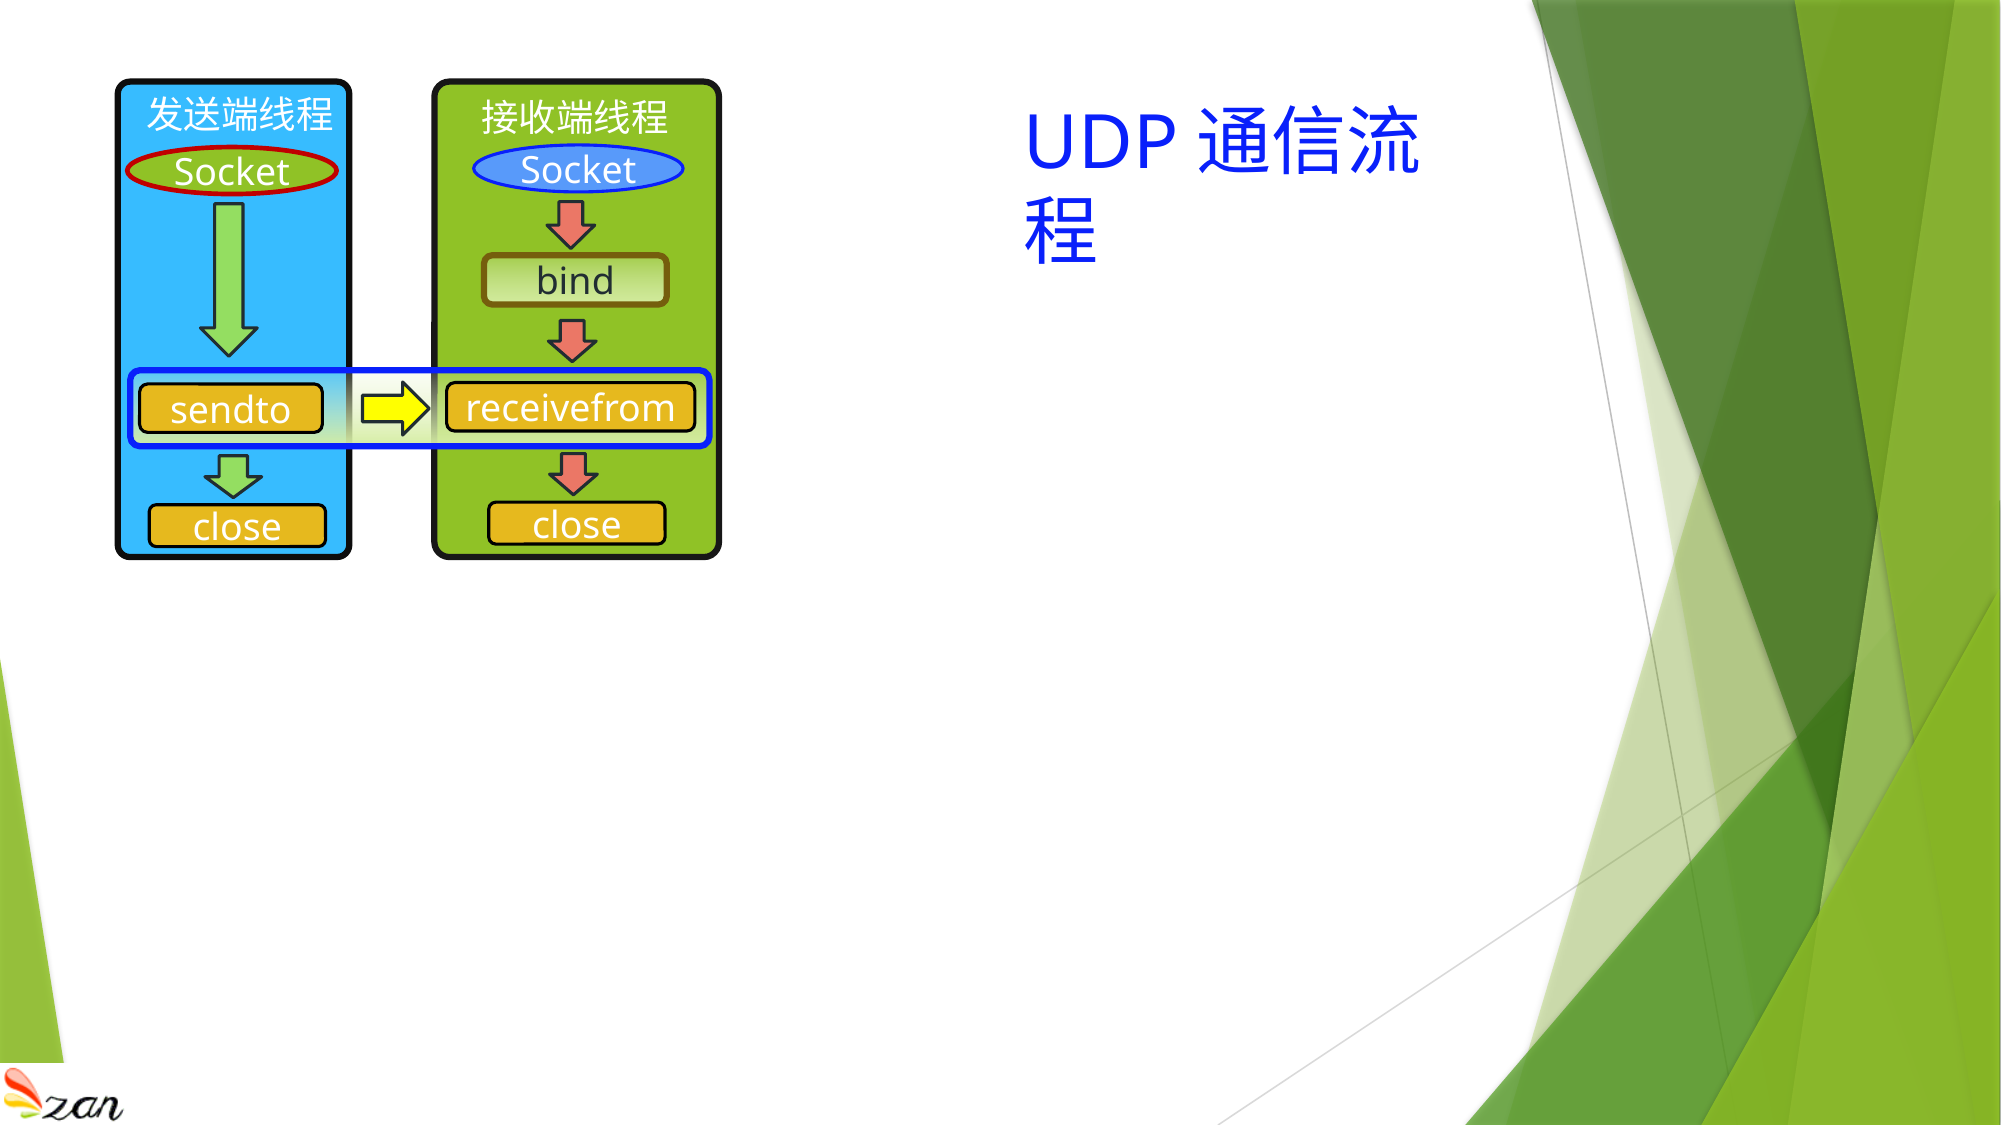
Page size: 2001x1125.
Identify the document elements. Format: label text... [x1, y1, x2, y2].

text_box UDP通信流程 [1008, 86, 1506, 197]
text_box [545, 200, 597, 250]
text_box [546, 318, 598, 363]
text_box [203, 454, 264, 499]
picture [0, 1063, 128, 1125]
text_box Socket [125, 145, 339, 196]
text_box [360, 380, 431, 437]
text_box [198, 202, 259, 358]
text_box [432, 79, 721, 559]
text_box [116, 80, 351, 559]
text_box bind [482, 253, 669, 307]
text_box [548, 452, 599, 497]
text_box Socket [472, 143, 685, 194]
text_box close [487, 500, 667, 546]
text_box receivefrom [445, 380, 697, 433]
text_box close [147, 503, 328, 549]
text_box 接收端线程 [466, 86, 684, 147]
text_box [128, 368, 712, 448]
text_box sendto [137, 382, 324, 434]
text_box 发送端线程 [131, 84, 349, 144]
